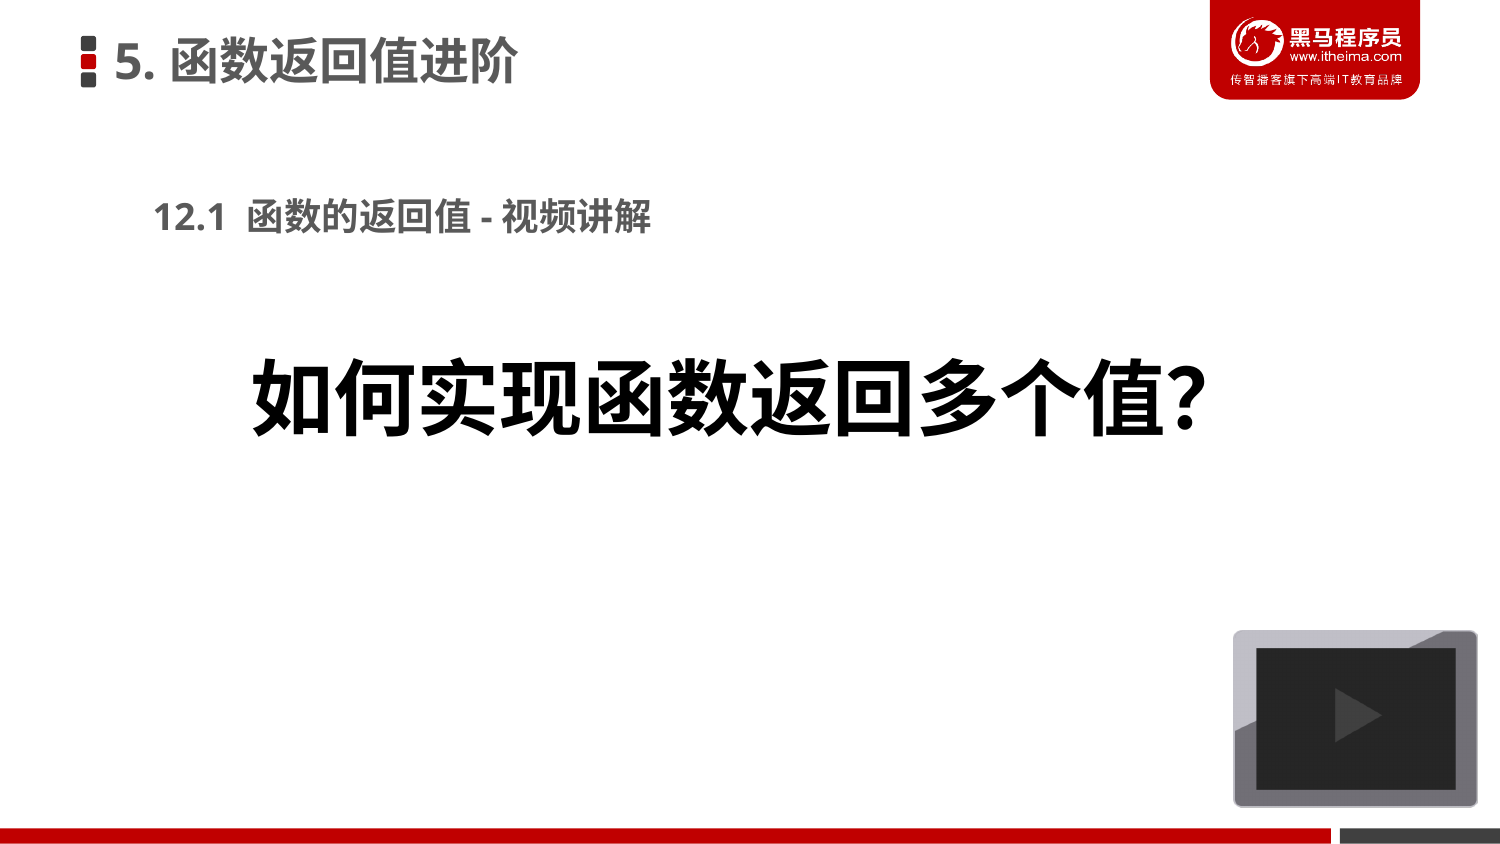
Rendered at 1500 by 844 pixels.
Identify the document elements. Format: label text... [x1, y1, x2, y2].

picture [1232, 630, 1478, 809]
text_box 如何实现函数返回多个值？ [219, 339, 1281, 455]
text_box 5.函数返回值进阶 [103, 0, 987, 130]
text_box 12.1 函数的返回值-视频讲解 [138, 185, 786, 246]
picture [1212, 8, 1421, 94]
